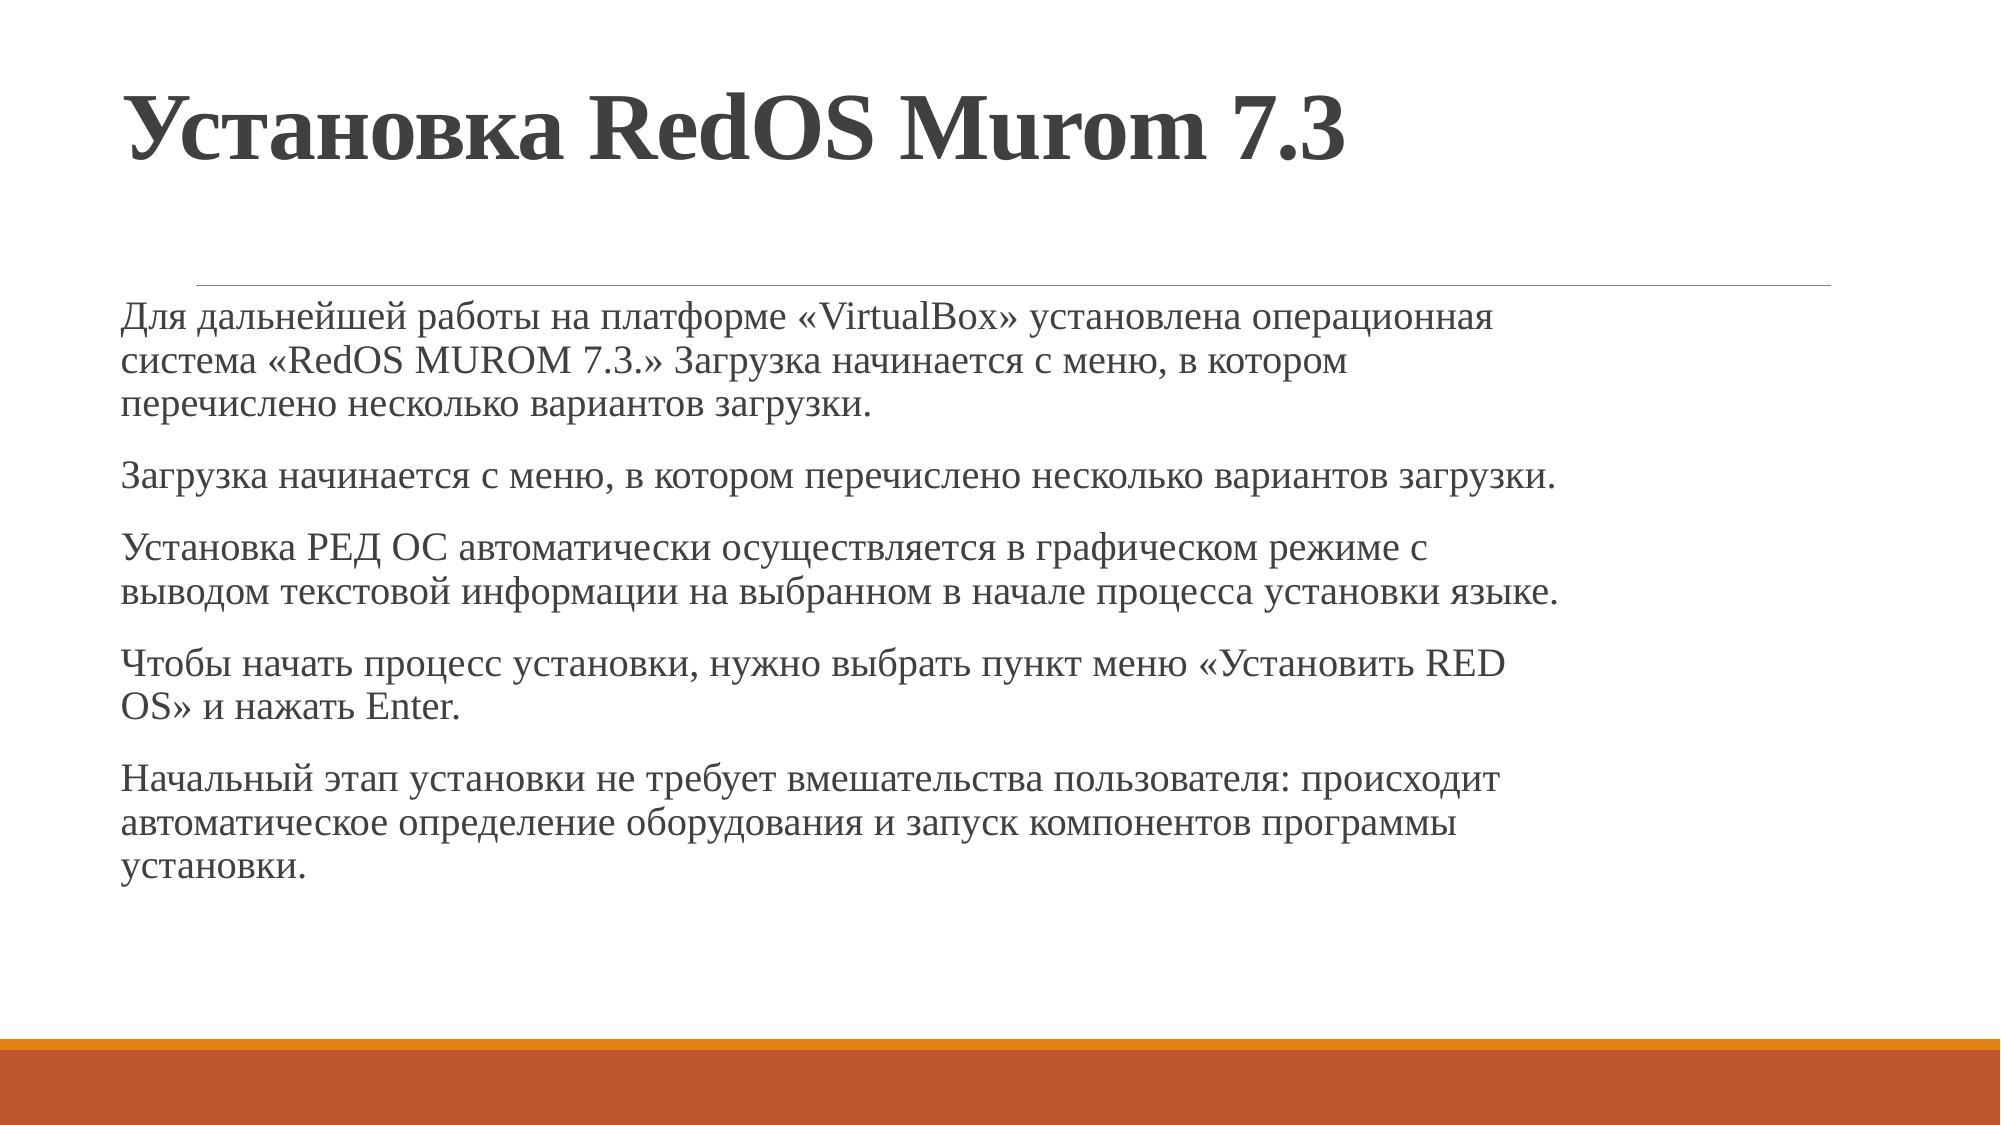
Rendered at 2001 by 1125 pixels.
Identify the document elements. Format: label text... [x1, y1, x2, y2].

list Для дальнейшей работы на платформе «VirtualBox» установлена операционная система «RedOS MUROM 7.3.» Загрузка начинается с меню, в котором перечислено несколько вариантов загрузки. Загрузка начинается с меню, в котором перечислено несколько вариантов загрузки. Установка РЕД ОС автоматически осуществляется в графическом режиме с выводом текстовой информации на выбранном в начале процесса установки языке. Чтобы начать процесс установки, нужно выбрать пункт меню «Установить RED OS» и нажать Enter. Начальный этап установки не требует вмешательства пользователя: происходит автоматическое определение оборудования и запуск компонентов программы установки. [106, 287, 1574, 976]
title Установка RedOS Murom 7.3 [106, 74, 1649, 188]
